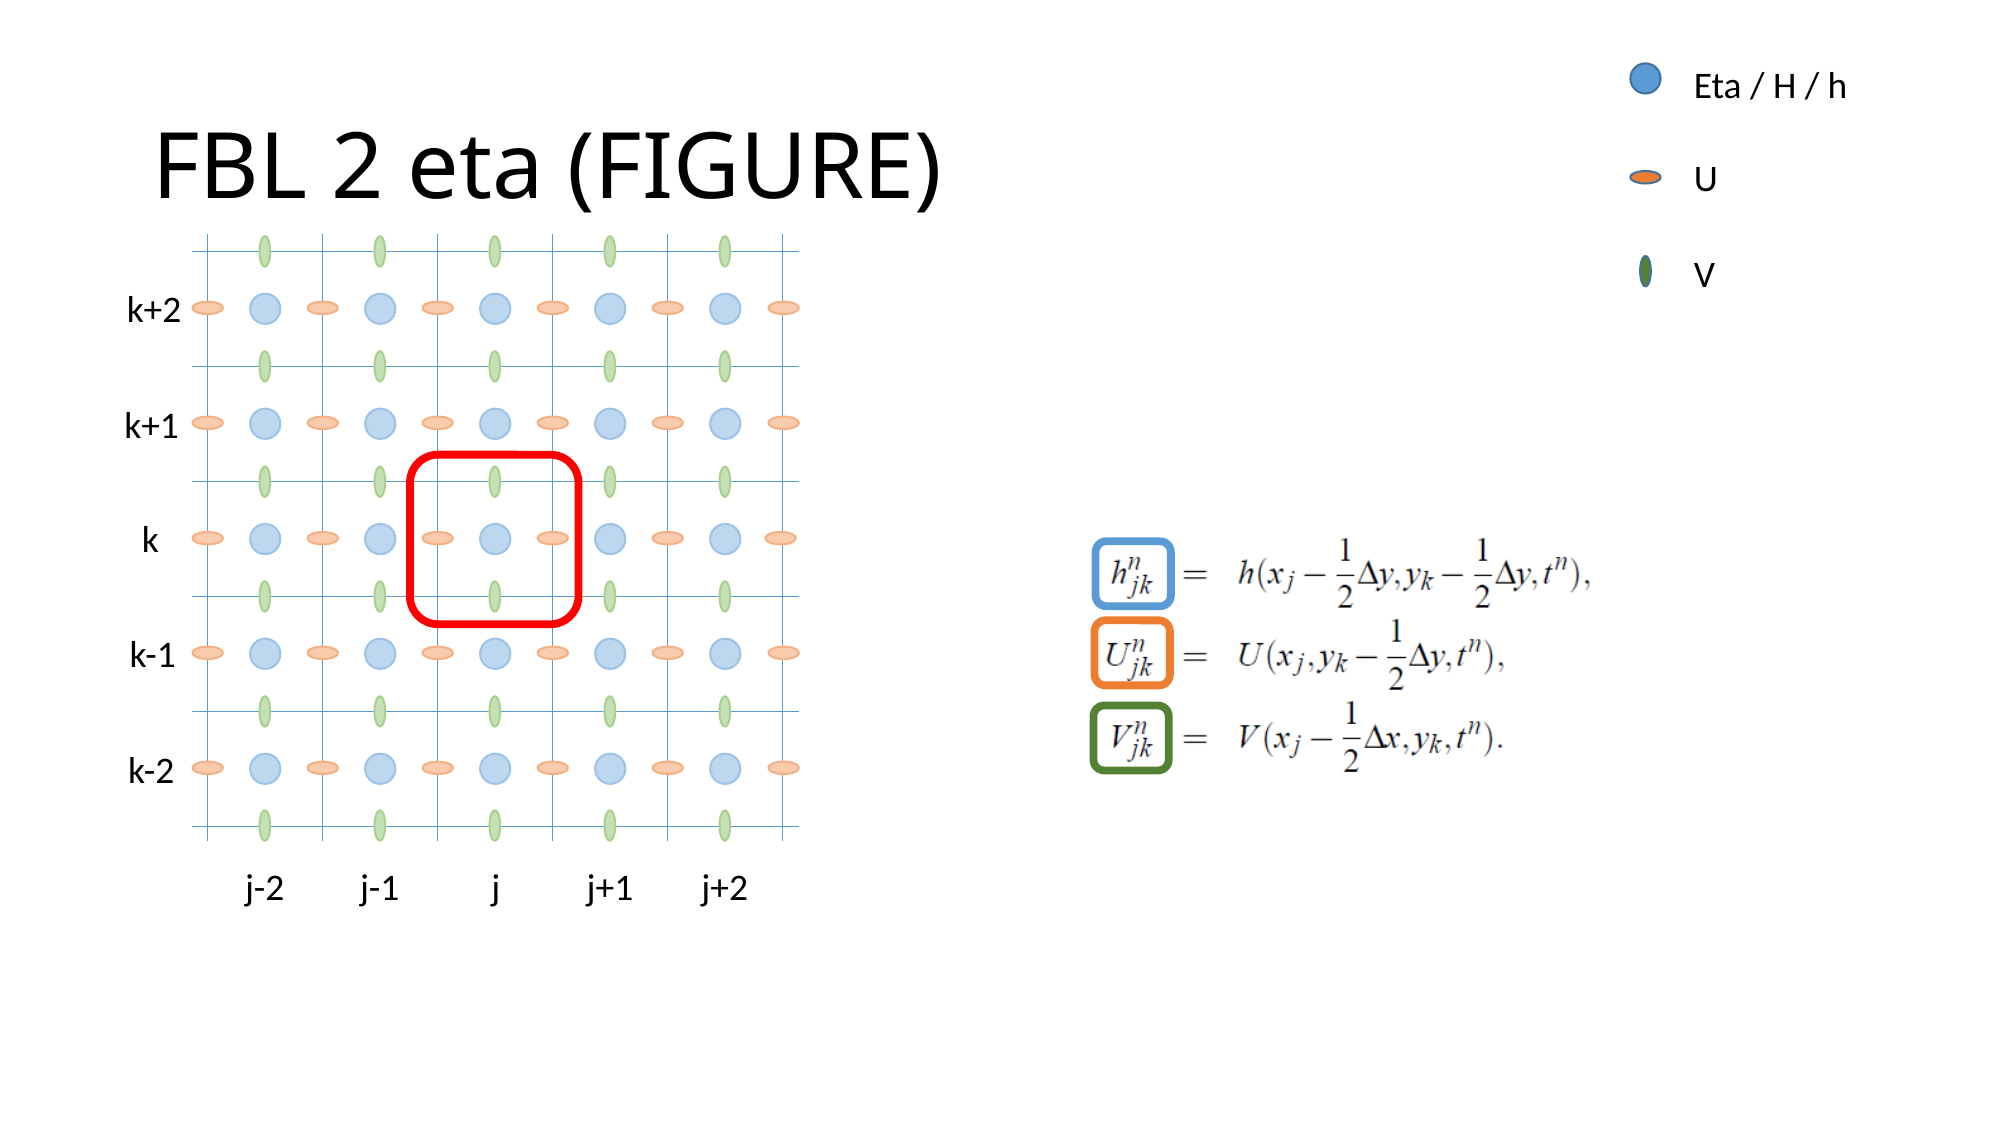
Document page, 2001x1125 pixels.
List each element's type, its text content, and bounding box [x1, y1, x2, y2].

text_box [764, 301, 799, 775]
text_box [191, 233, 800, 842]
picture [1064, 518, 1631, 791]
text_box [1630, 53, 1899, 304]
title FBL 2 eta (FIGURE) [137, 59, 1630, 278]
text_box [259, 236, 731, 277]
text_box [108, 277, 764, 917]
